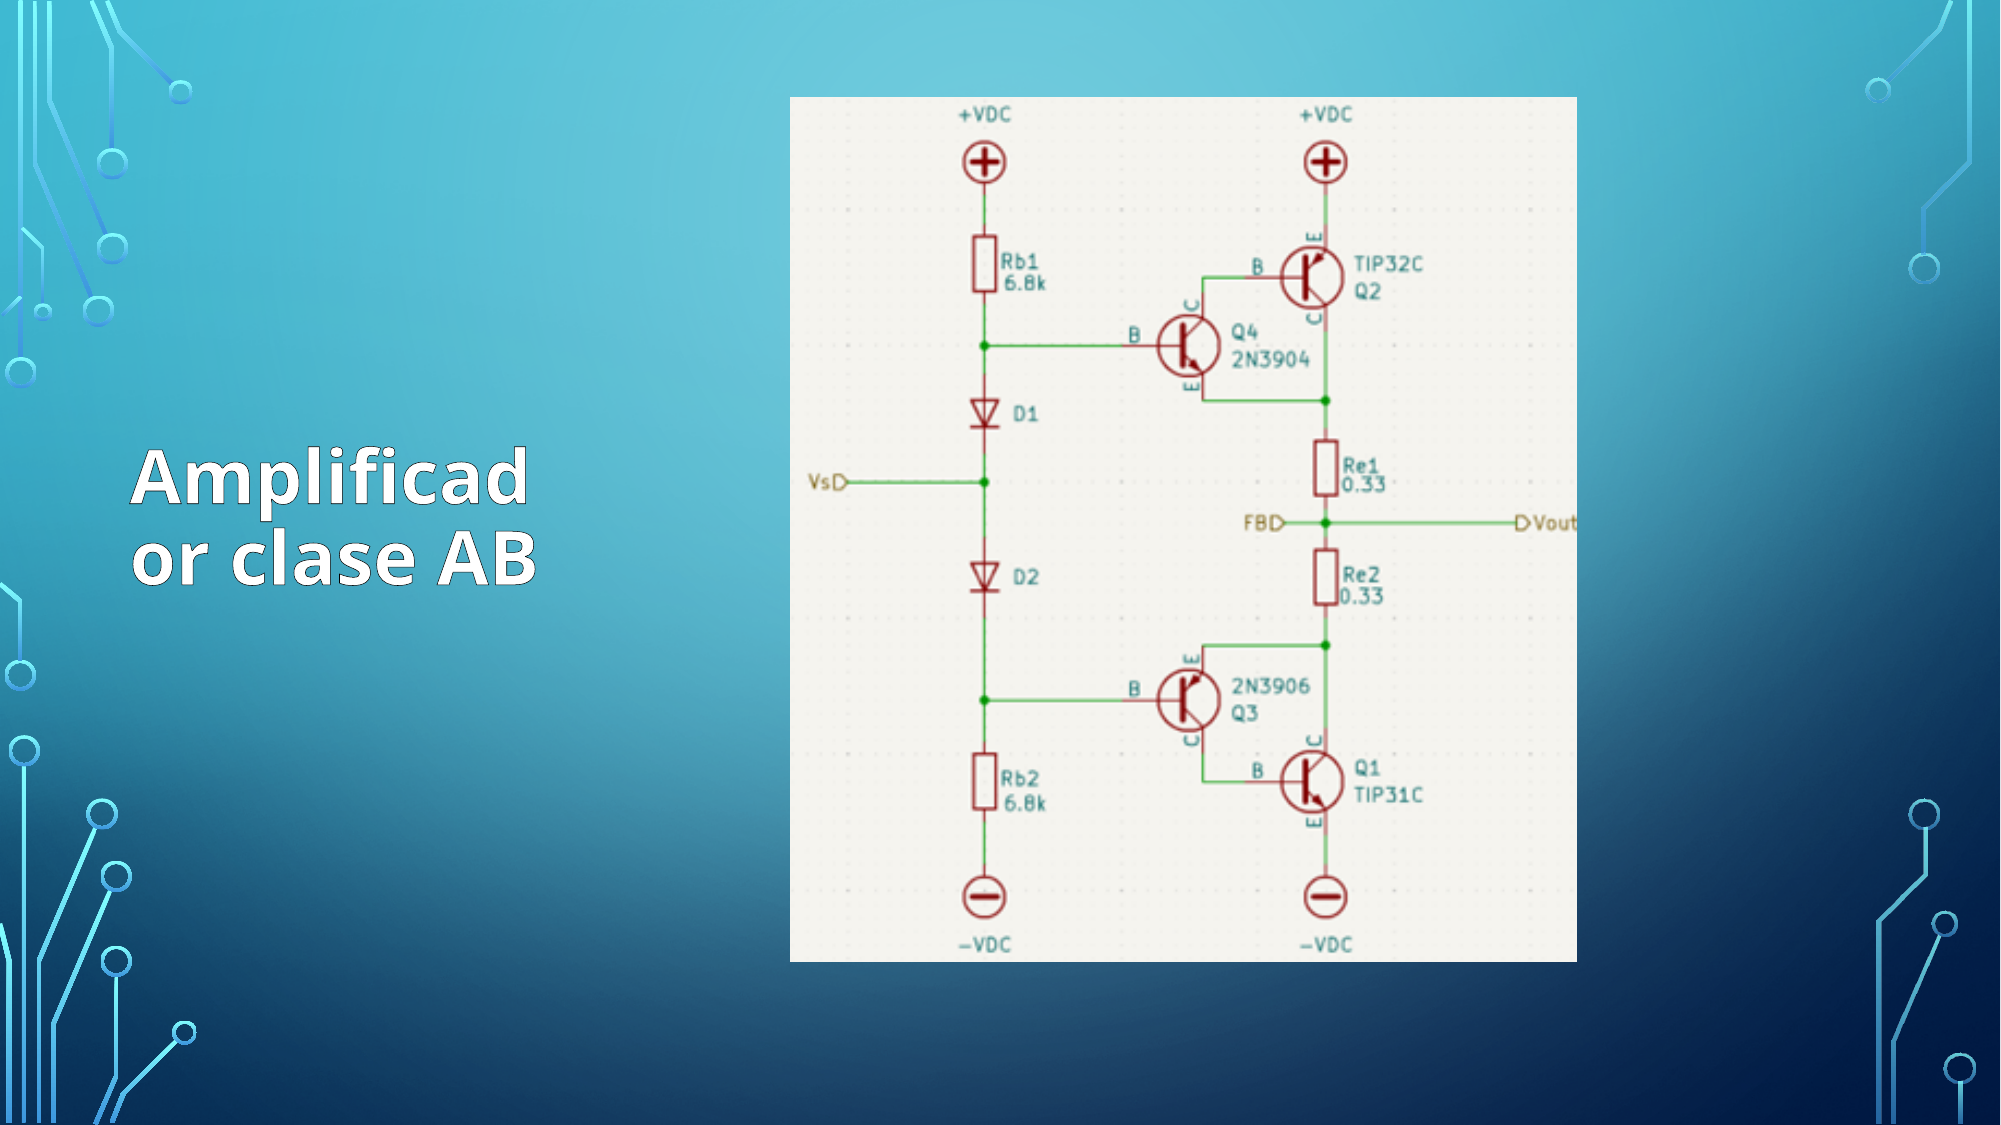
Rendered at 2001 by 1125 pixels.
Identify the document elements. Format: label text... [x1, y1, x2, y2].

picture [790, 97, 1577, 962]
title Amplificador clase AB [114, 398, 583, 642]
